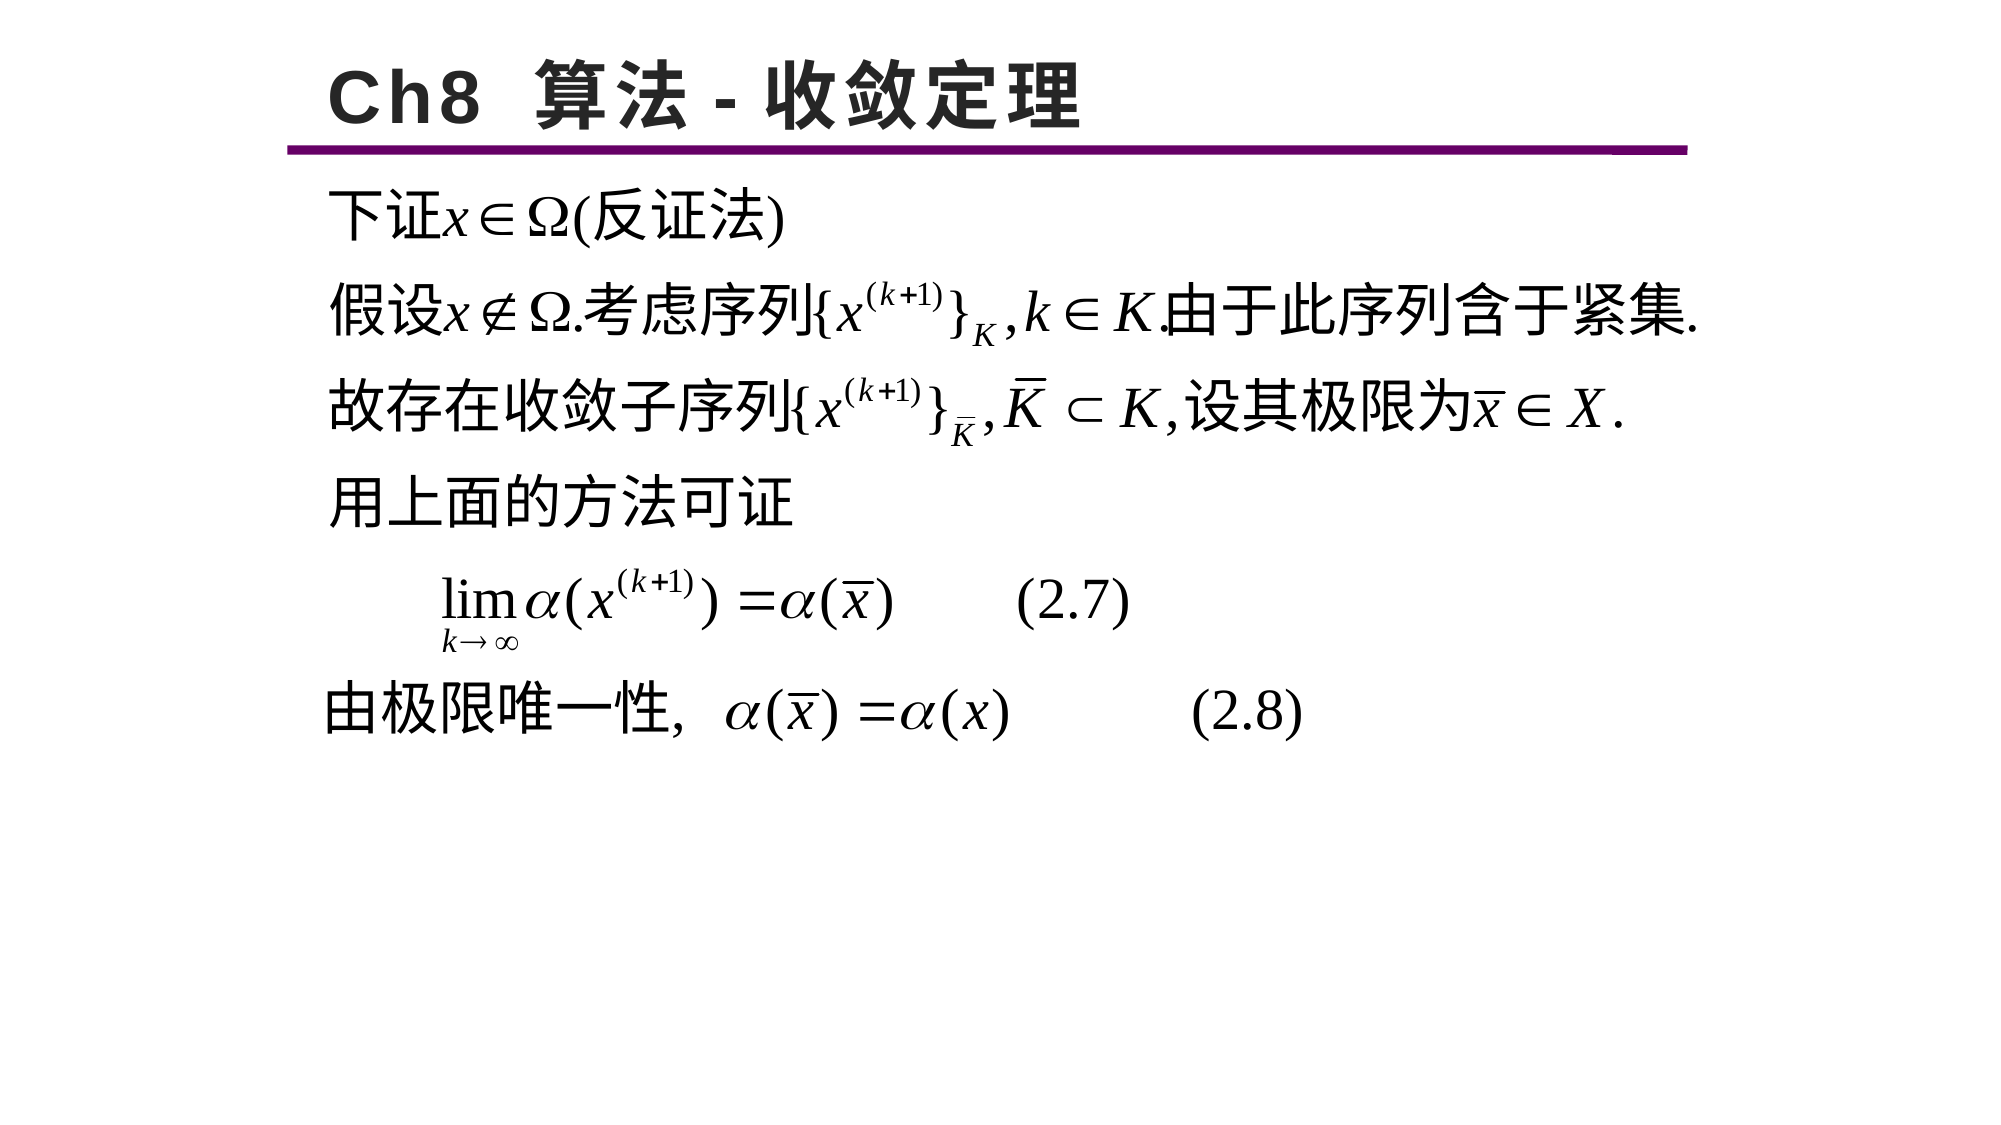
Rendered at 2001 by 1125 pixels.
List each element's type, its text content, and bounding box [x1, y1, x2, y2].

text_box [326, 184, 1700, 748]
title Ch8 算法-收敛定理 [312, 37, 1150, 150]
